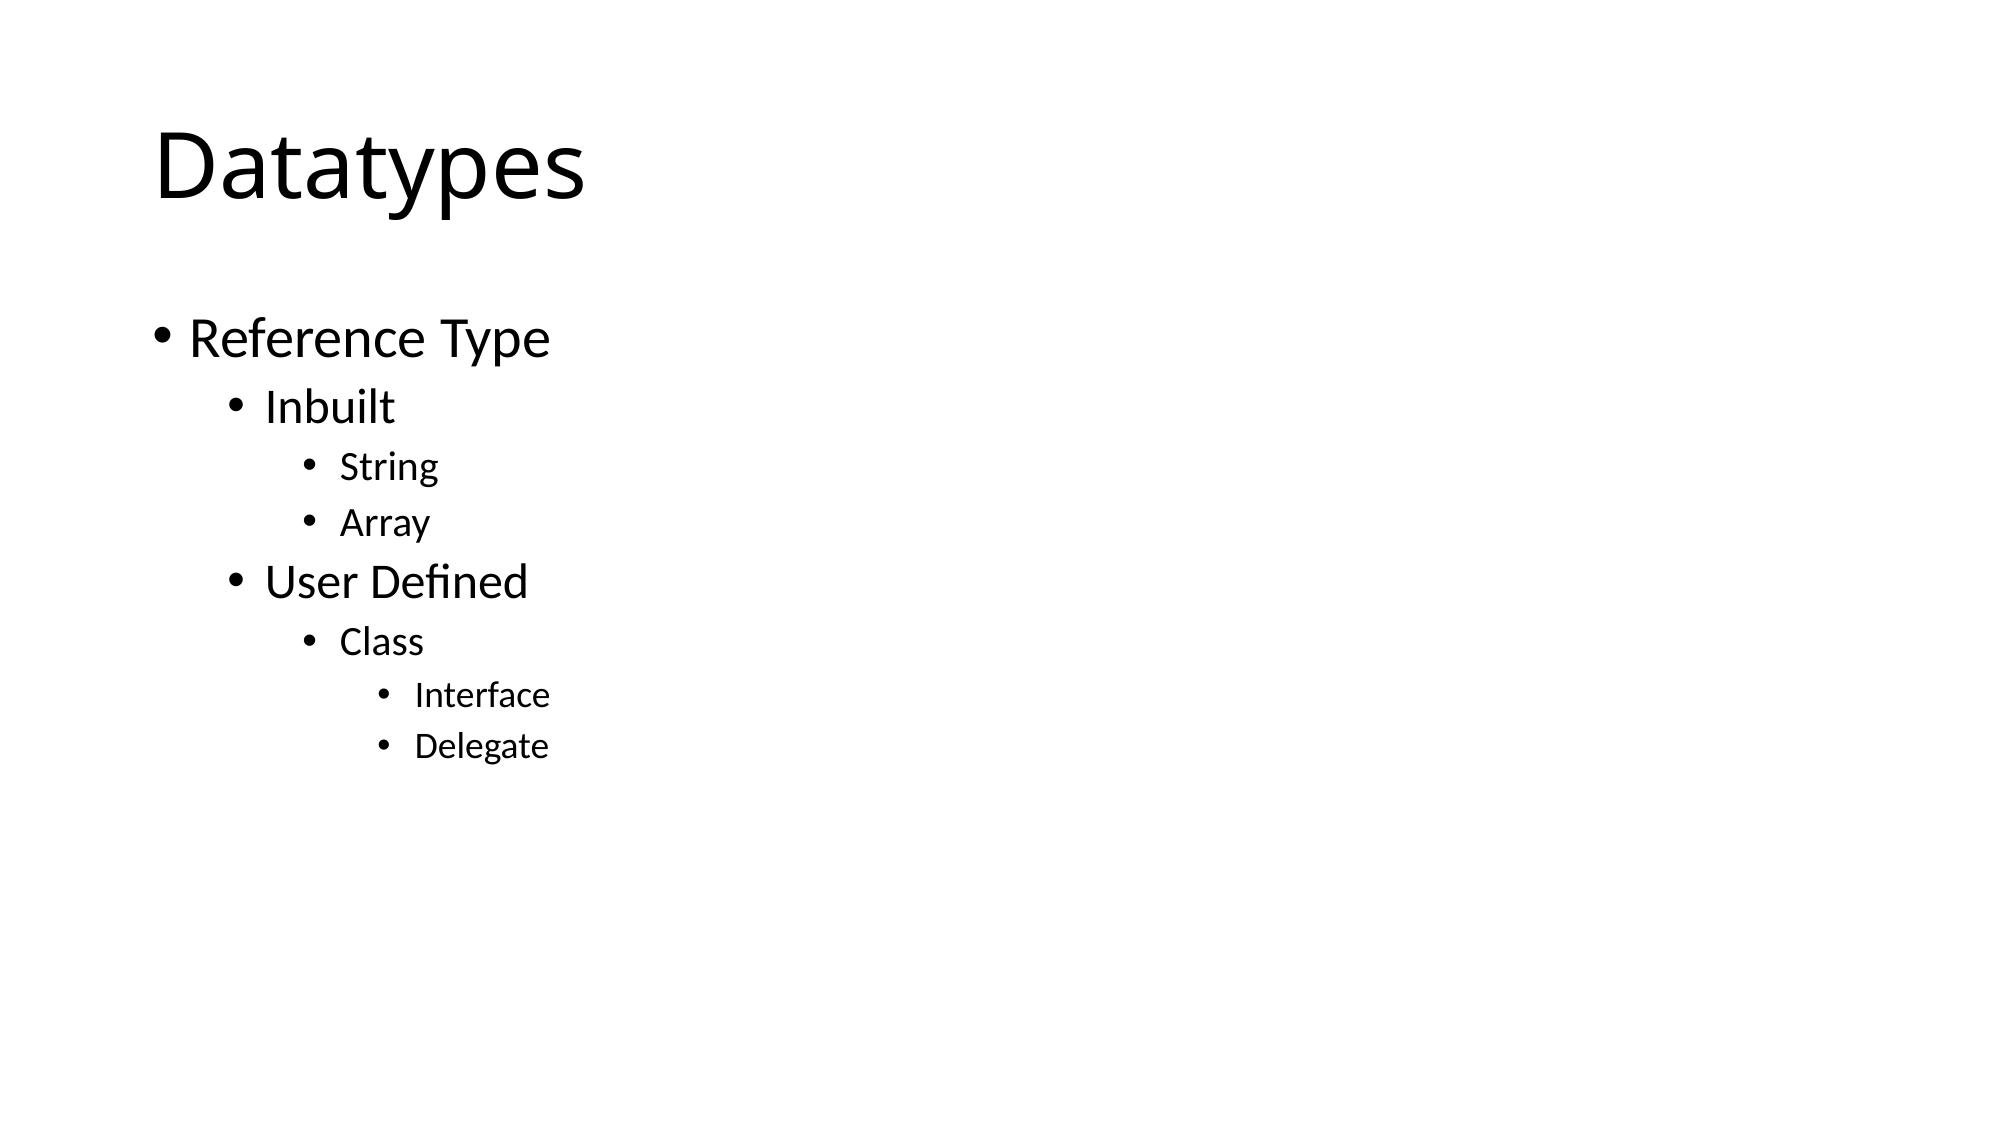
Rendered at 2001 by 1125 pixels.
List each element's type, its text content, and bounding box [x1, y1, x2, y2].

list Reference Type Inbuilt String Array User Defined Class Interface Delegate [137, 299, 1863, 1014]
title Datatypes [137, 59, 1863, 278]
